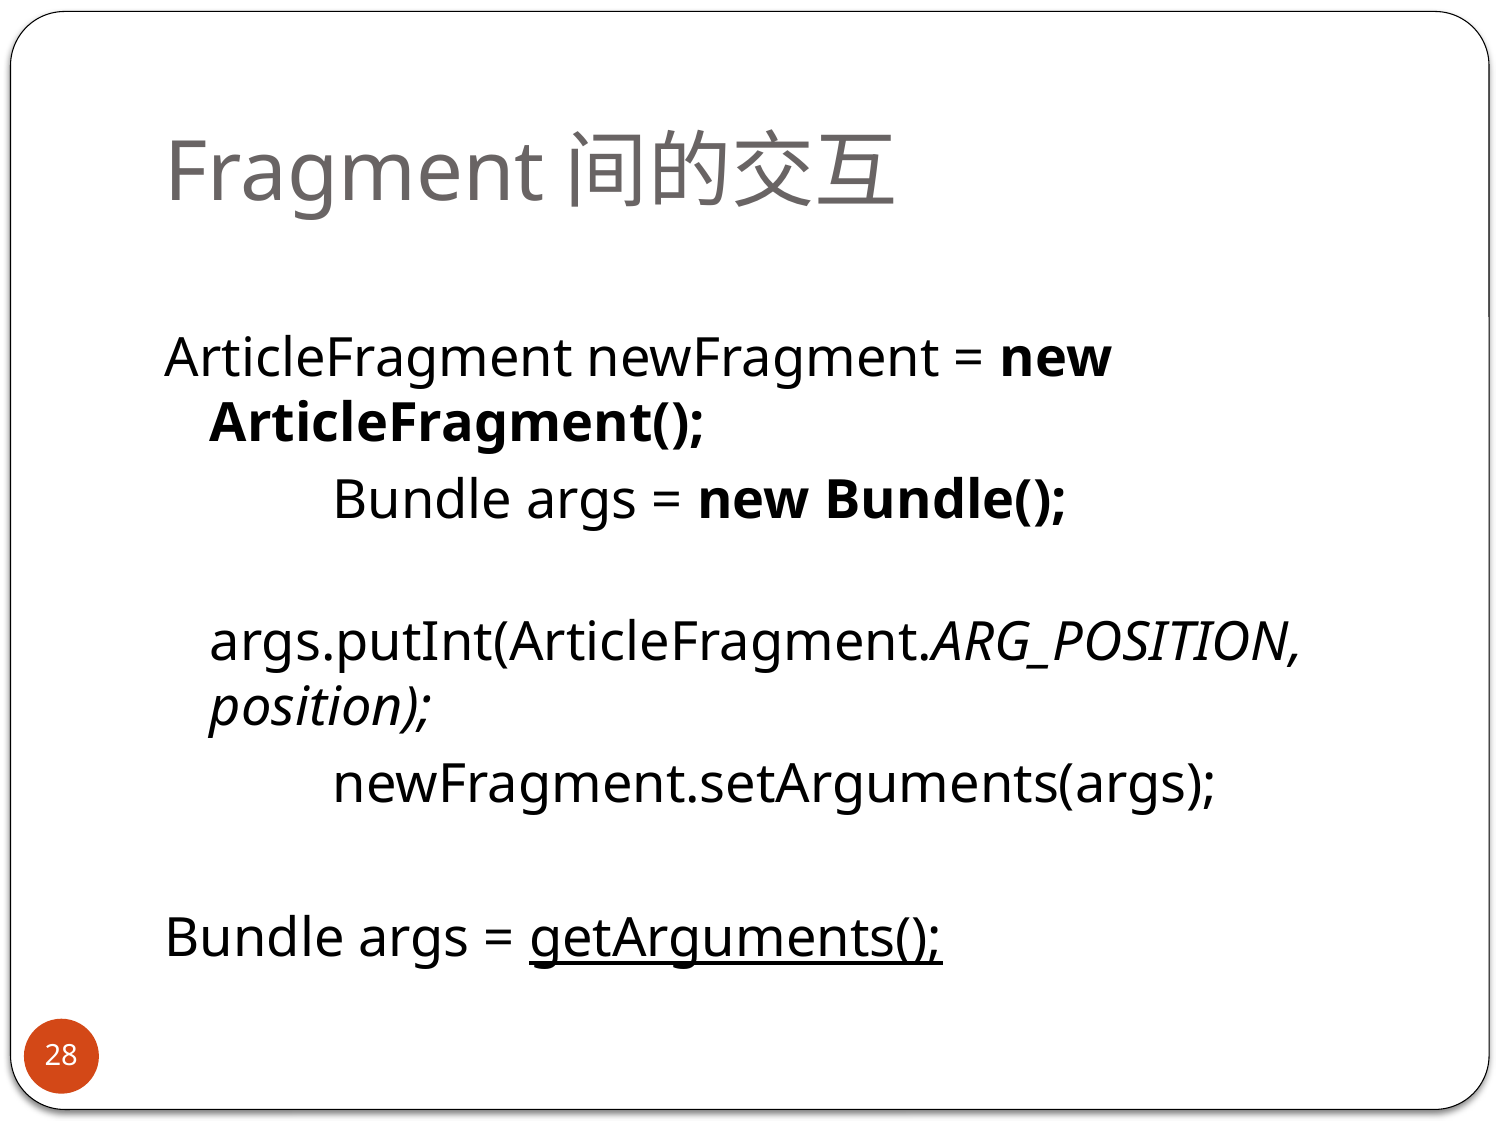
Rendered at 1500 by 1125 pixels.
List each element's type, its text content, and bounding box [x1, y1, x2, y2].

title Fragment间的交互 [150, 45, 1425, 233]
list ArticleFragment newFragment = new ArticleFragment(); Bundle args = new Bundle(); args.putInt(ArticleFragment.ARG_POSITION, position); newFragment.setArguments(args); Bundle args = getArguments(); [150, 237, 1425, 988]
slide_number 28 [23, 1018, 99, 1094]
